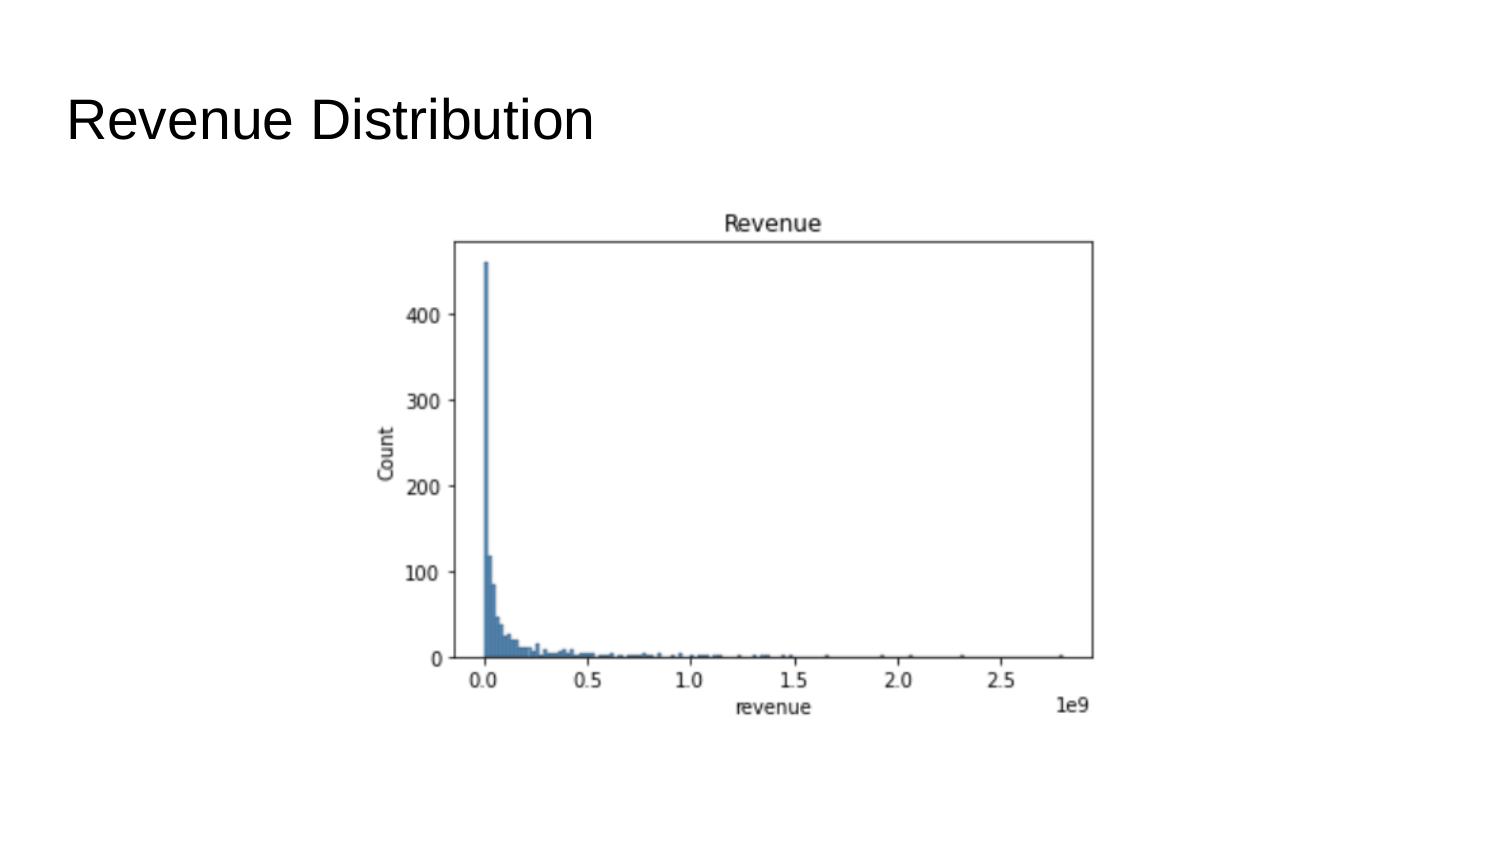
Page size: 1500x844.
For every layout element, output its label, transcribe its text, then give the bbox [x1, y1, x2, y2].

picture [325, 198, 1175, 741]
title Revenue Distribution [51, 72, 1449, 167]
